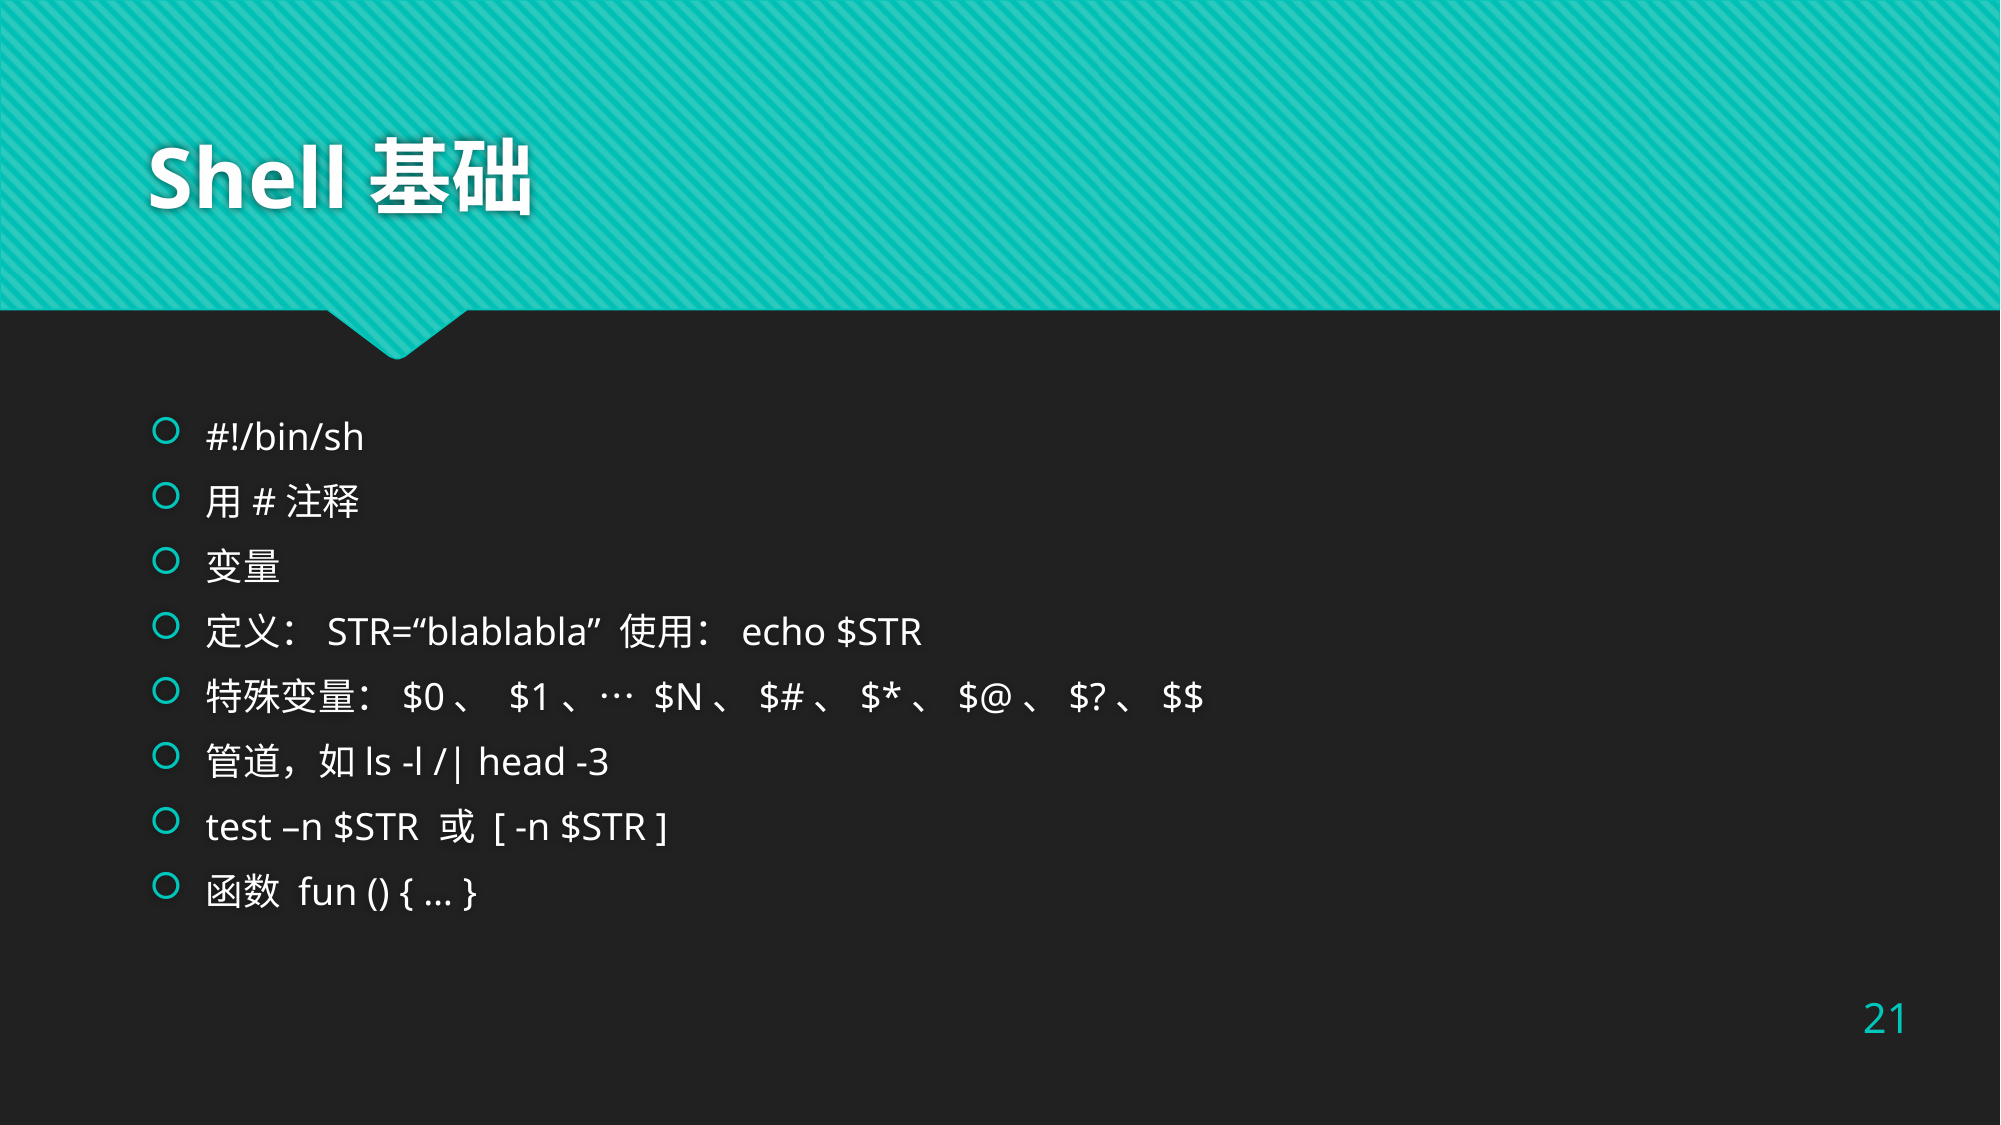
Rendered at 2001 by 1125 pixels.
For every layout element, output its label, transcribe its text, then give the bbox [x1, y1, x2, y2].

list #!/bin/sh 用#注释 变量 定义：STR=“blablabla” 使用：echo $STR 特殊变量：$0、 $1、… $N、$#、$*、$@、$?、$$ 管道，如ls -l /| head -3 test –n $STR 或 [ -n $STR ] 函数 fun () { … } [134, 364, 1866, 962]
slide_number 21 [1751, 970, 1926, 1051]
title Shell基础 [132, 73, 1868, 233]
